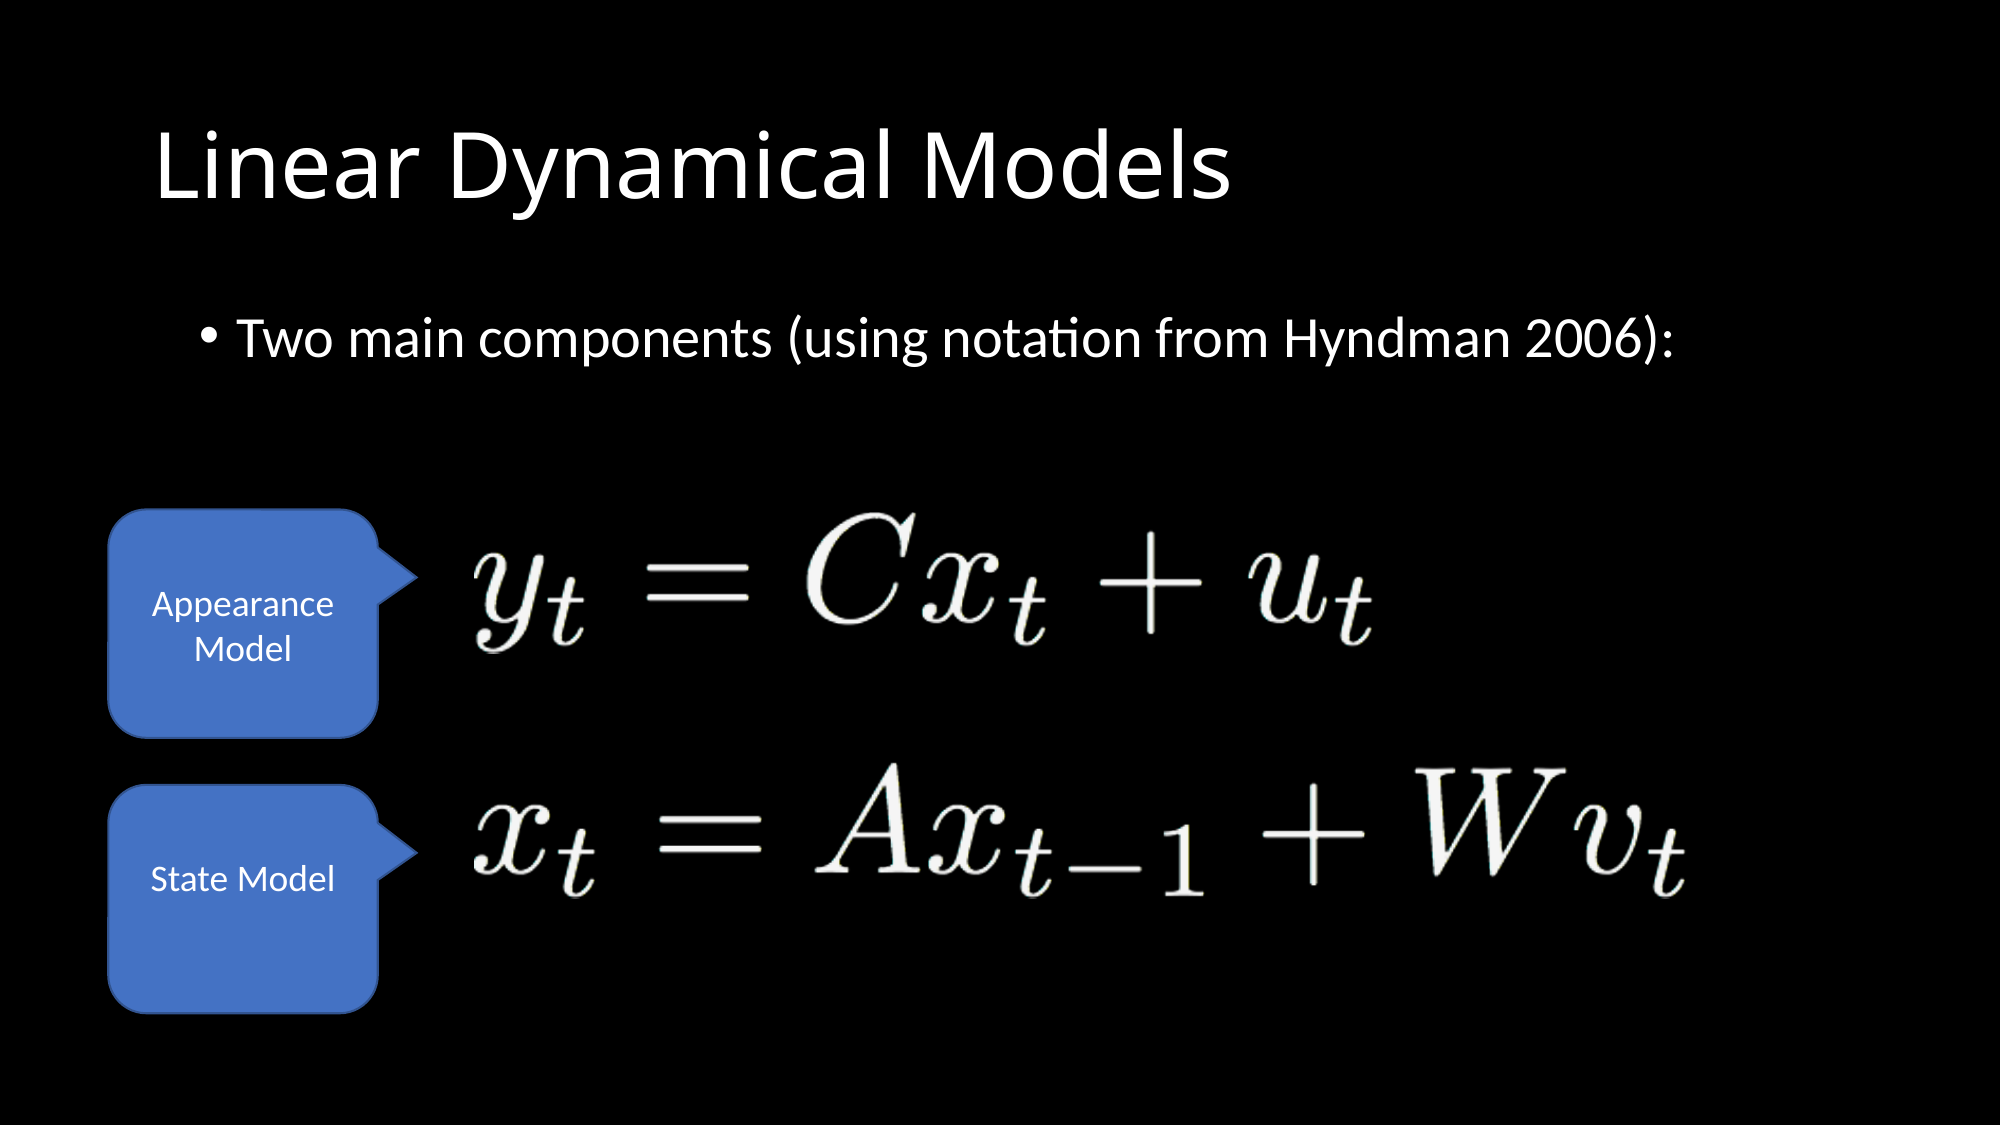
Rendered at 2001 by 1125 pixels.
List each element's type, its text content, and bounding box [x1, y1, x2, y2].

picture [474, 509, 1376, 654]
text_box State Model [107, 783, 419, 1015]
list Two main components (using notation from Hyndman 2006): [183, 299, 1817, 420]
picture [474, 759, 1689, 899]
text_box Appearance Model [107, 508, 419, 739]
title Linear Dynamical Models [137, 59, 1863, 278]
